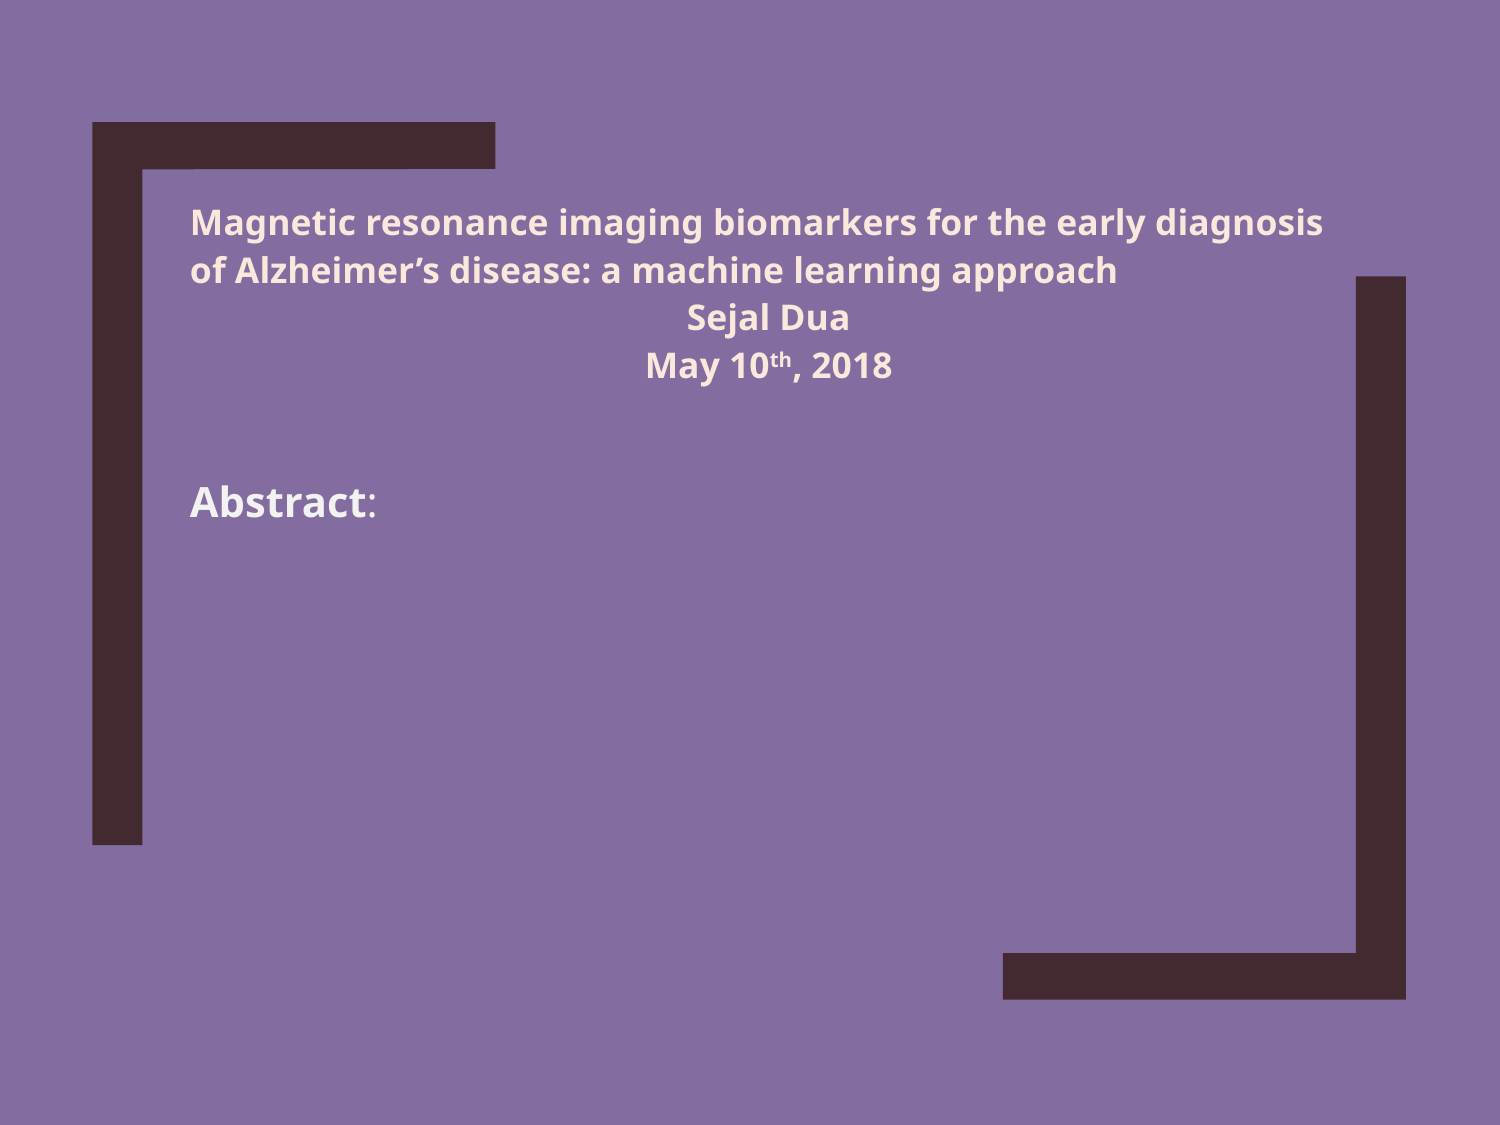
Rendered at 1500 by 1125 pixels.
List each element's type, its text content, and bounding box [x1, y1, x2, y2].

text_box Magnetic resonance imaging biomarkers for the early diagnosis of Alzheimer’s disease: a machine learning approach Sejal Dua May 10th, 2018 [174, 187, 1363, 425]
subtitle Abstract: [174, 462, 1325, 913]
